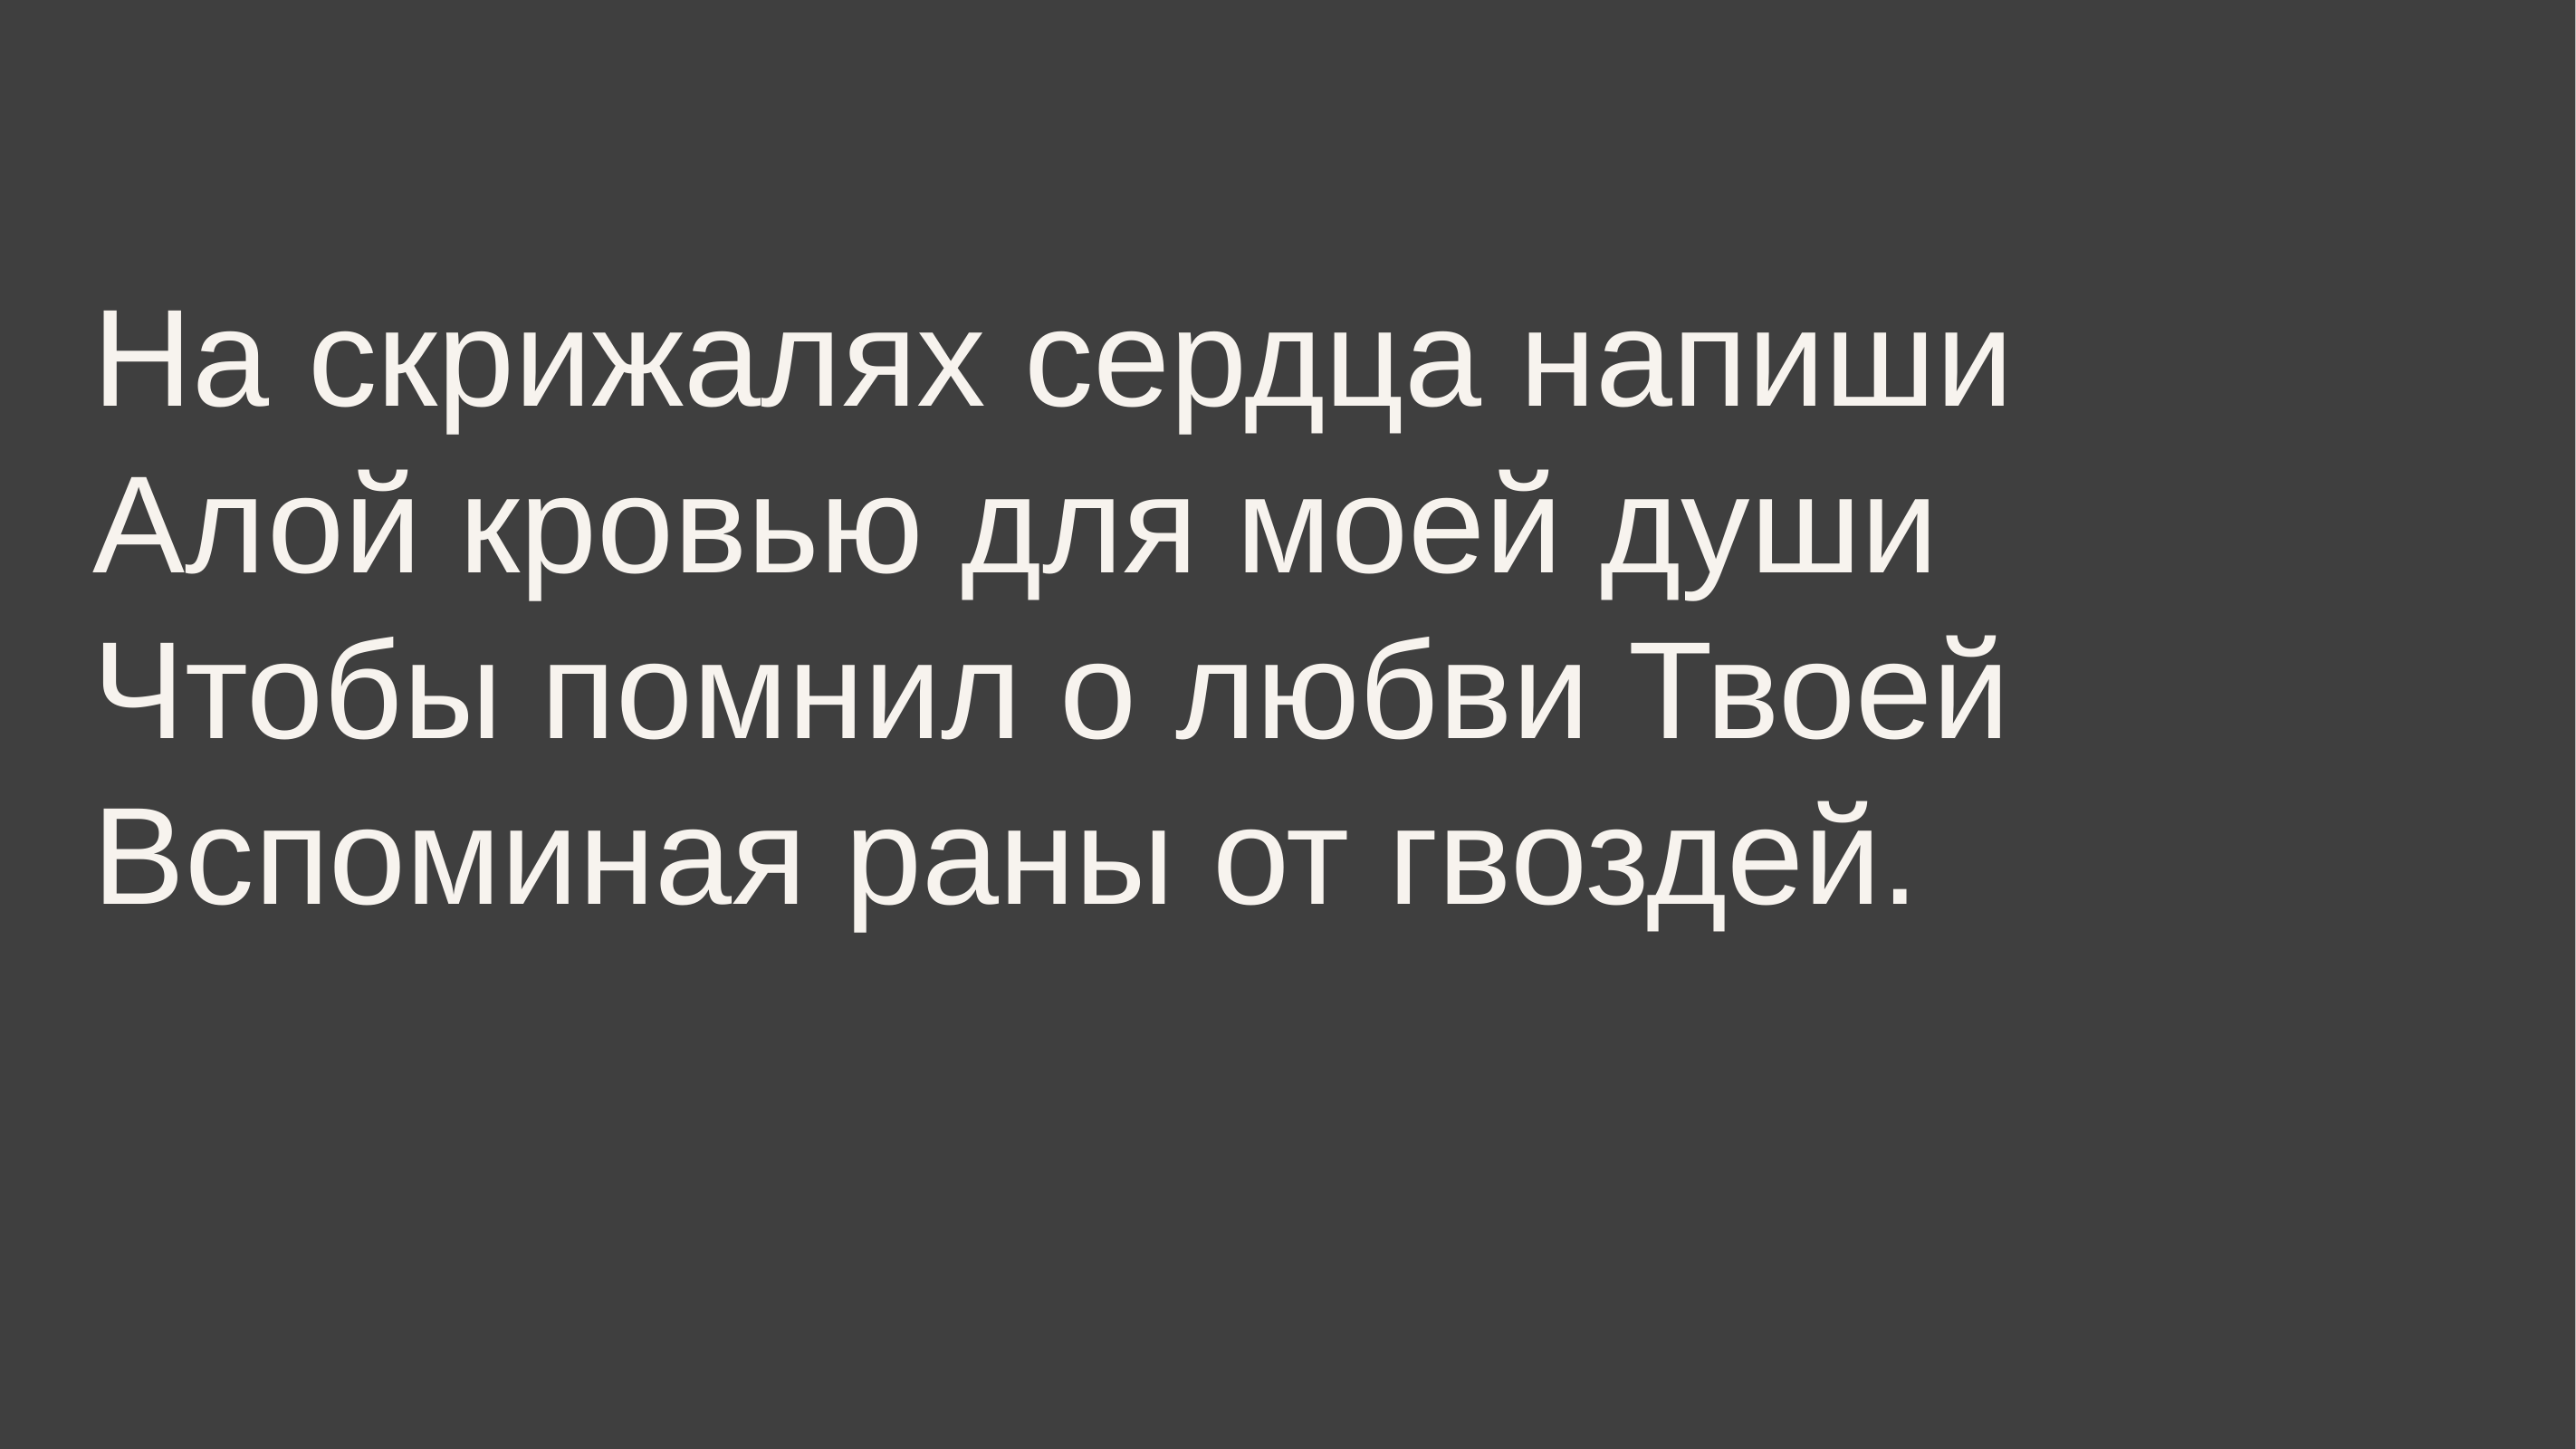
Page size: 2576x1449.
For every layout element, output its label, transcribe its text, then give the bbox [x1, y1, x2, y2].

text_box На скрижалях сердца напиши Алой кровью для моей души Чтобы помнил о любви Твоей Вспоминая раны от гвоздей. [92, 283, 2576, 917]
